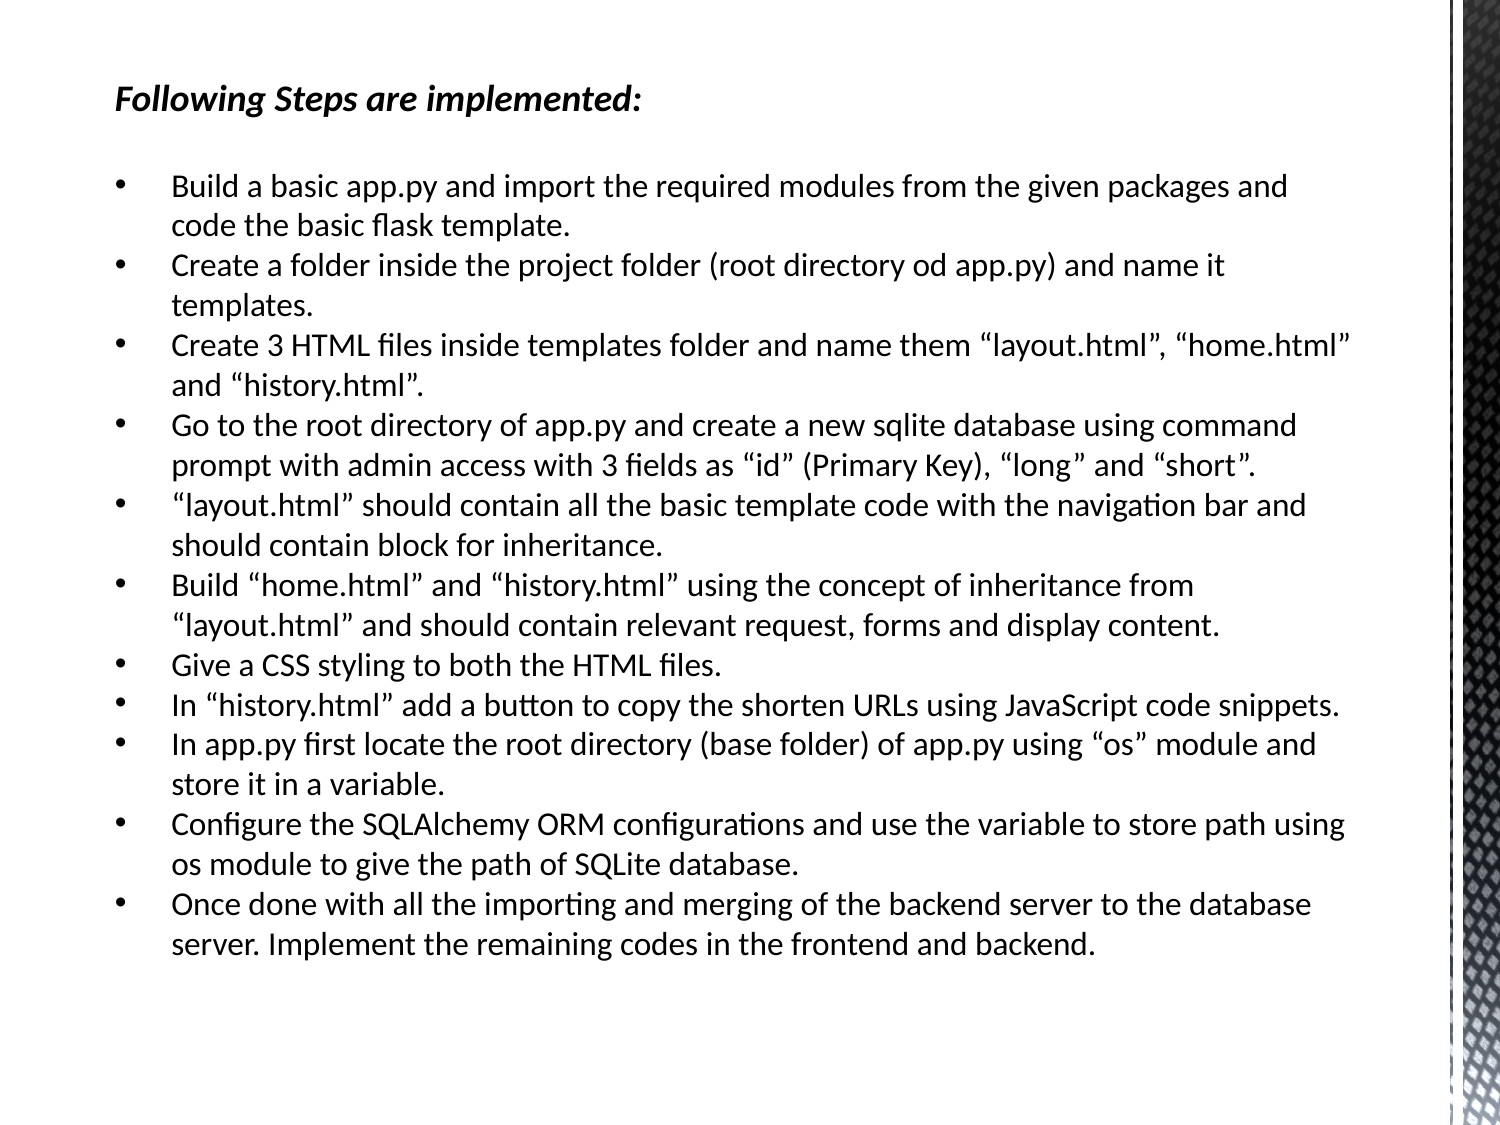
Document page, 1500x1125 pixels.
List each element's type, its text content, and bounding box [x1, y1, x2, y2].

text_box Following Steps are implemented: Build a basic app.py and import the required modules from the given packages and code the basic flask template. Create a folder inside the project folder (root directory od app.py) and name it templates. Create 3 HTML files inside templates folder and name them “layout.html”, “home.html” and “history.html”. Go to the root directory of app.py and create a new sqlite database using command prompt with admin access with 3 fields as “id” (Primary Key), “long” and “short”. “layout.html” should contain all the basic template code with the navigation bar and should contain block for inheritance. Build “home.html” and “history.html” using the concept of inheritance from “layout.html” and should contain relevant request, forms and display content. Give a CSS styling to both the HTML files. In “history.html” add a button to copy the shorten URLs using JavaScript code snippets. In app.py first locate the root directory (base folder) of app.py using “os” module and store it in a variable. Configure the SQLAlchemy ORM configurations and use the variable to store path using os module to give the path of SQLite database. Once done with all the importing and merging of the backend server to the database server. Implement the remaining codes in the frontend and backend. [100, 66, 1376, 970]
picture [1447, 0, 1500, 1125]
